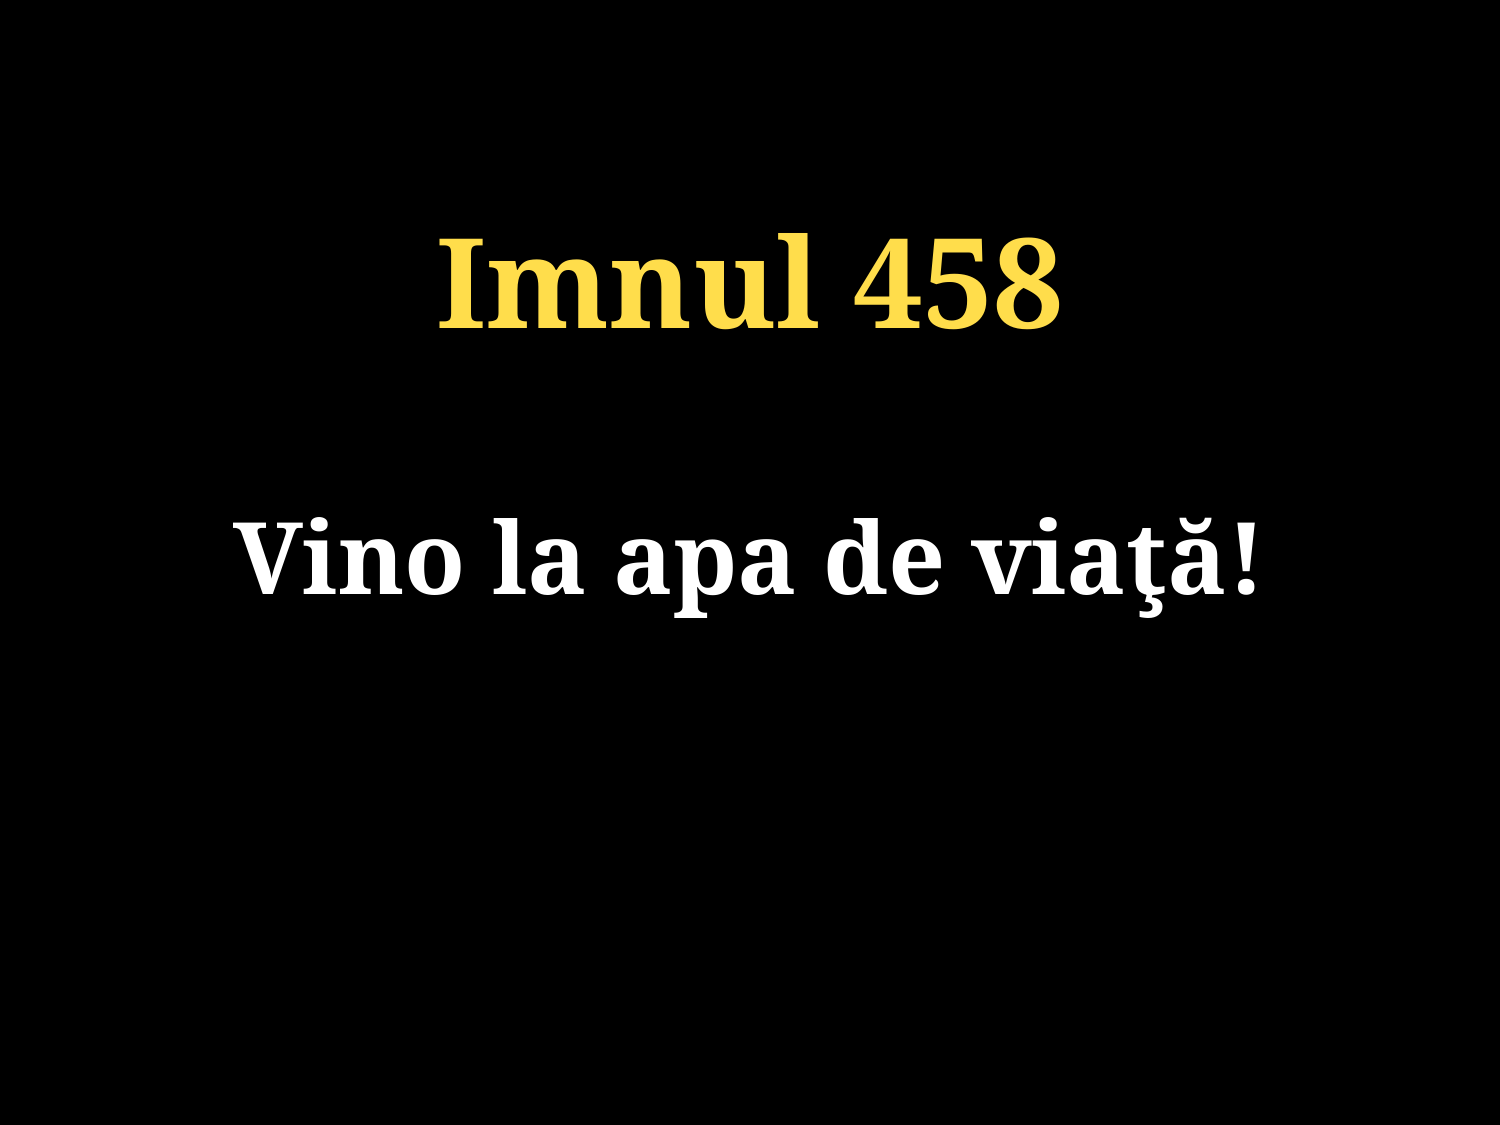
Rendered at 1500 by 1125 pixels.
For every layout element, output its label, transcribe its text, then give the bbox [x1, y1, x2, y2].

text_box Vino la apa de viaţă! [0, 487, 1500, 623]
text_box Imnul 458 [0, 195, 1500, 361]
